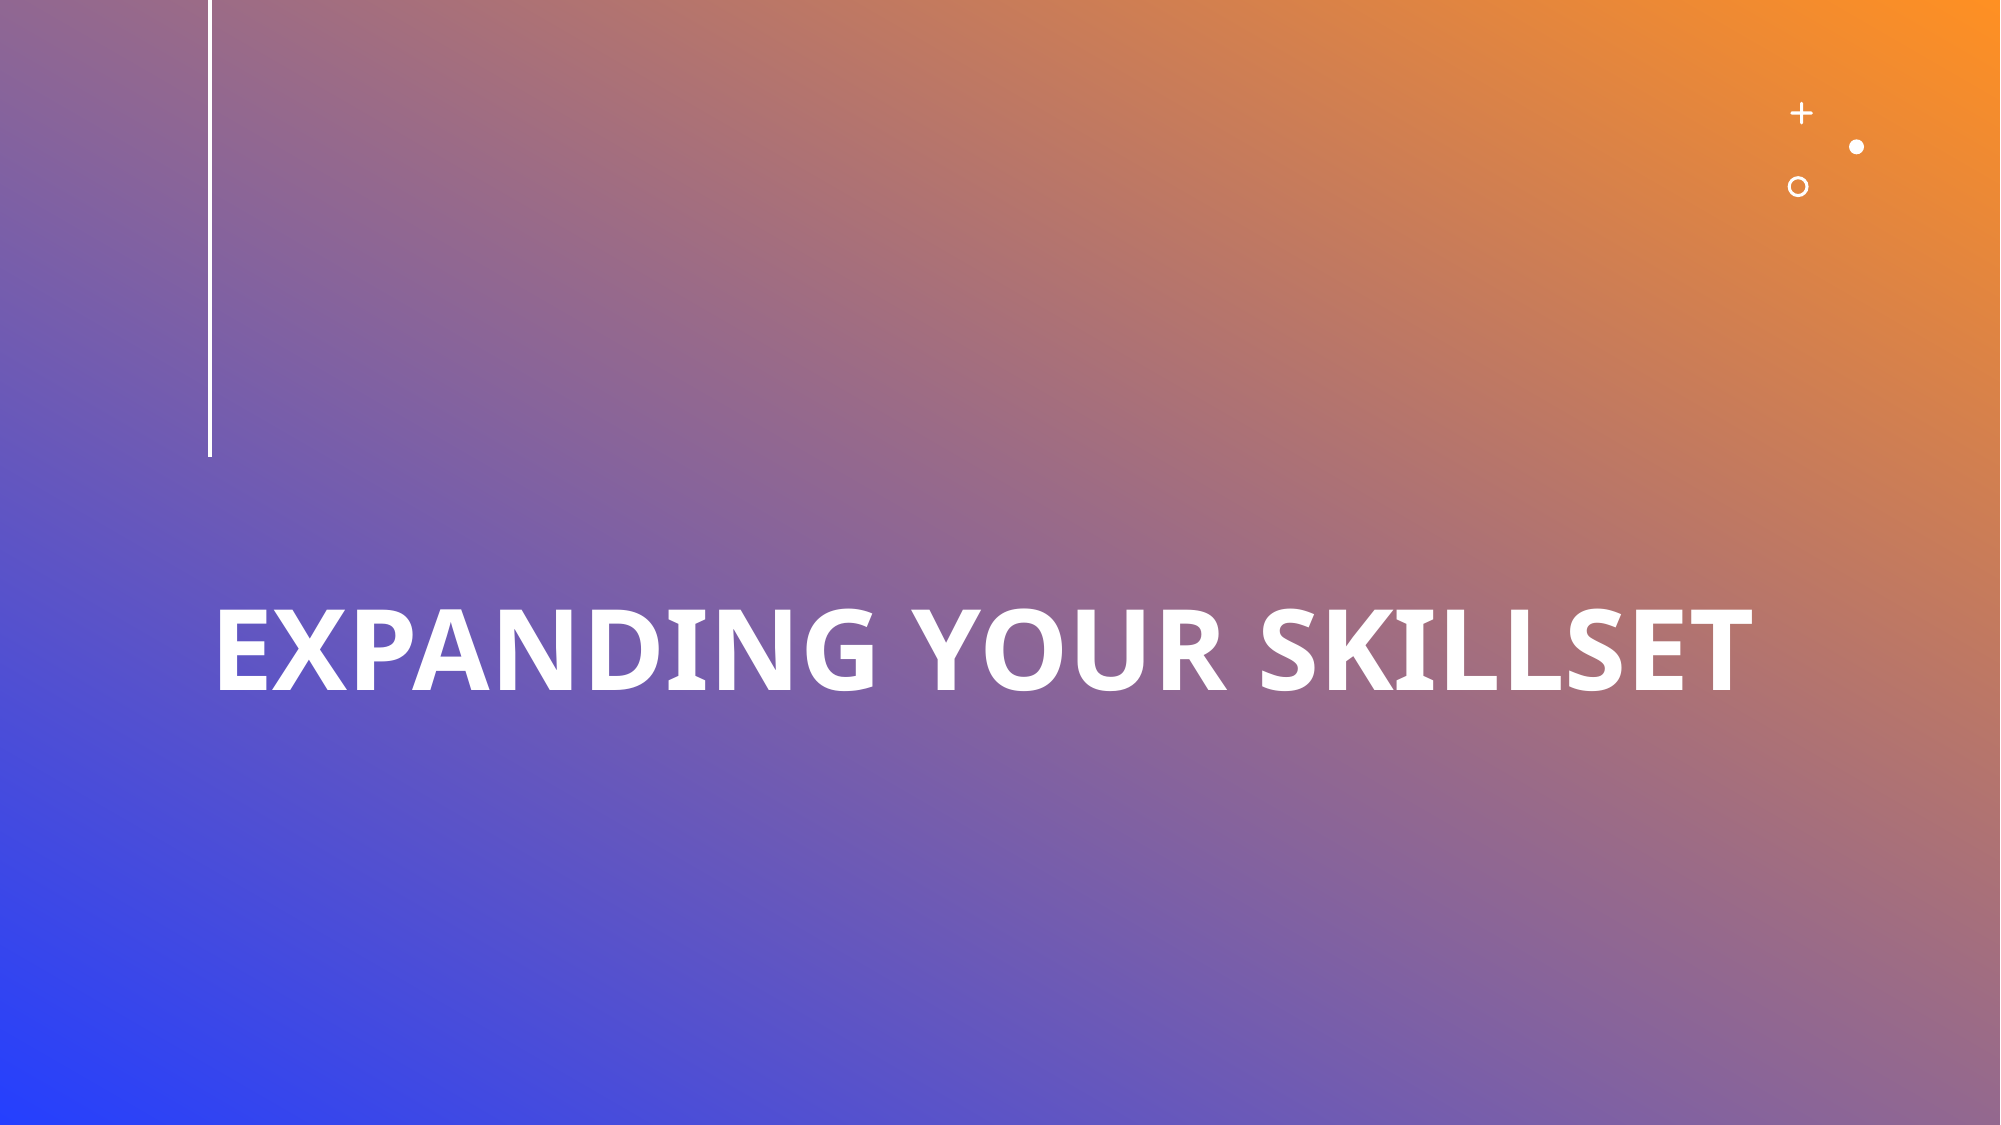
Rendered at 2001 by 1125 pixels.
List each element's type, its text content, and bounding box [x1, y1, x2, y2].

title Expanding your skillset [210, 554, 1900, 859]
